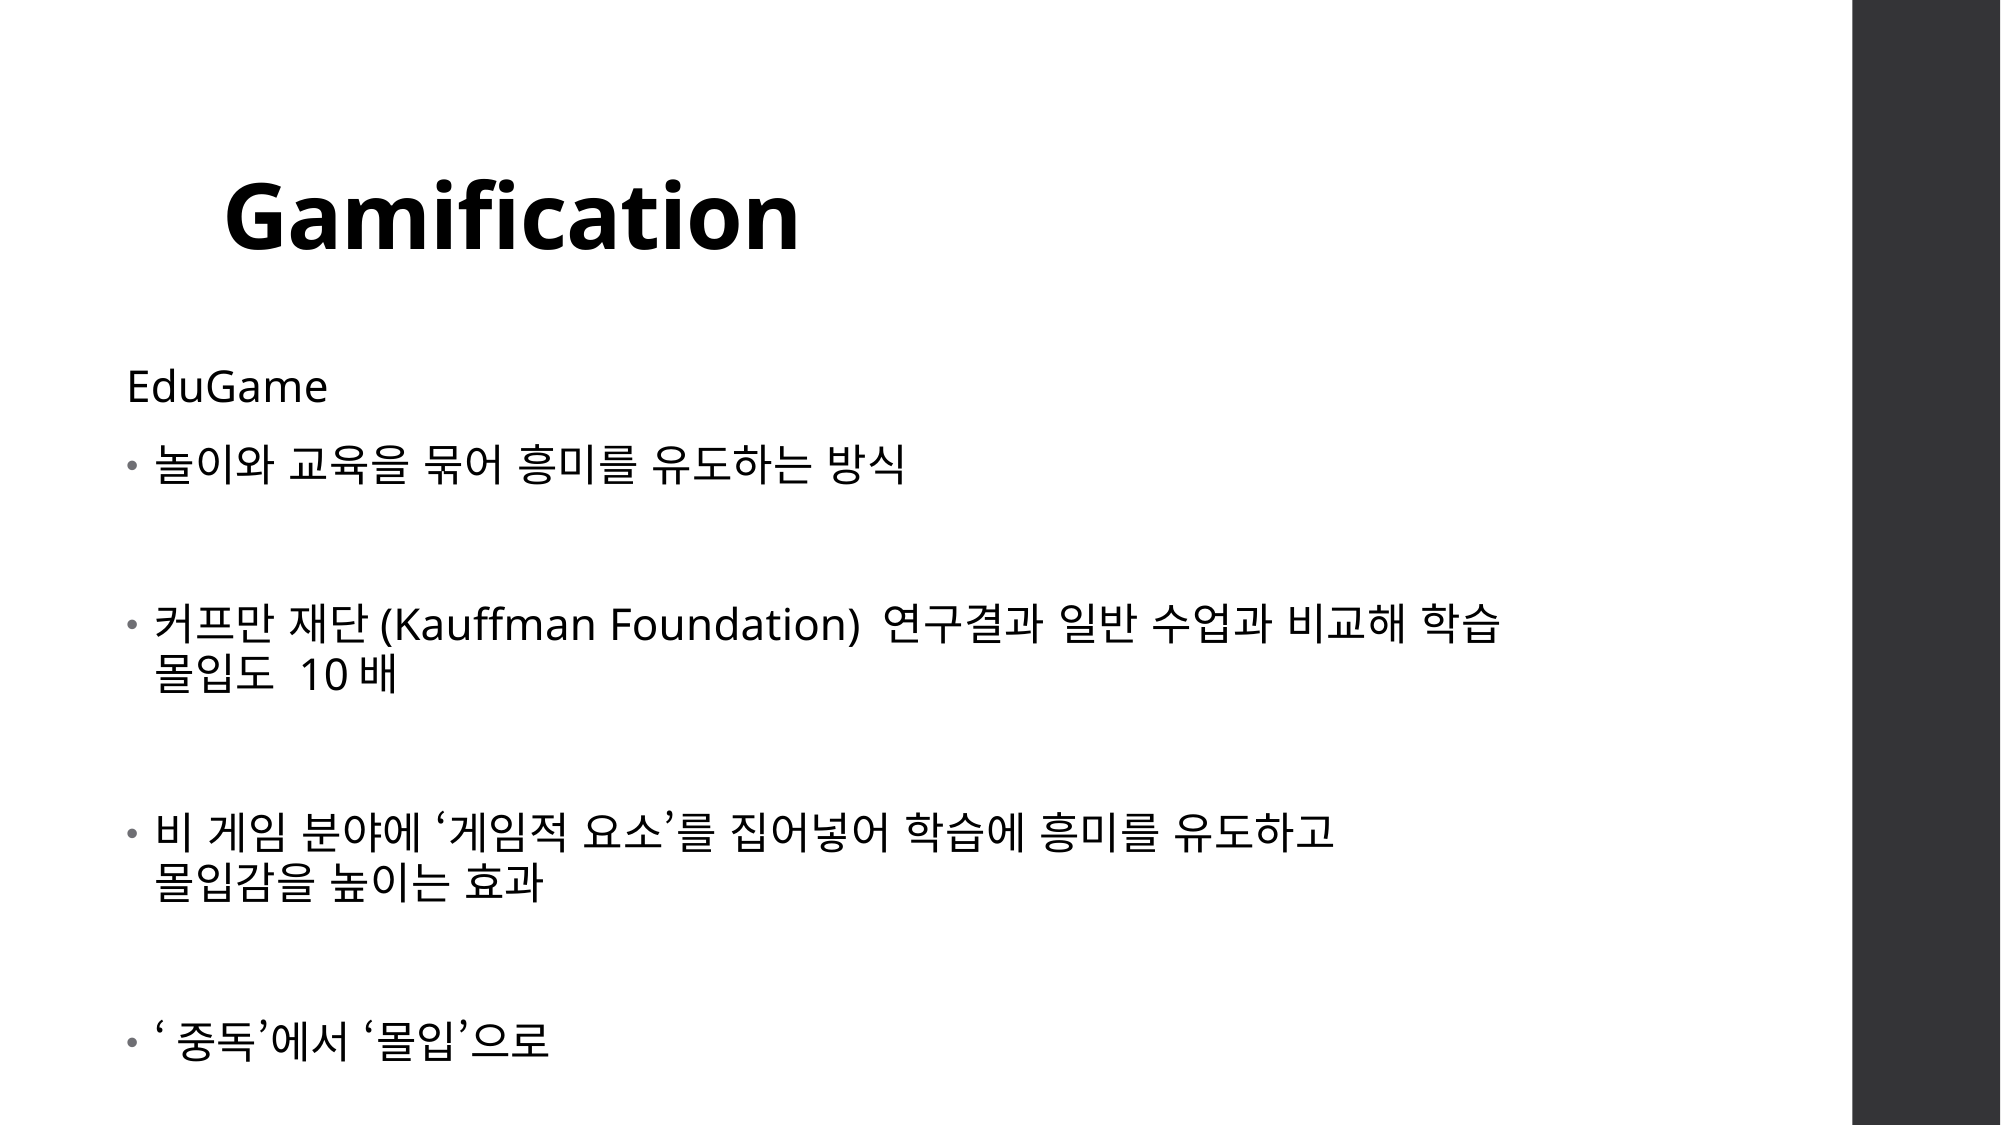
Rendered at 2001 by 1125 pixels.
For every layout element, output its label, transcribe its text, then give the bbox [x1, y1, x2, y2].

title Gamification [206, 60, 1797, 278]
list EduGame 놀이와 교육을 묶어 흥미를 유도하는 방식 커프만 재단(Kauffman Foundation) 연구결과 일반 수업과 비교해 학습 몰입도 10배 비 게임 분야에 ‘게임적 요소’를 집어넣어 학습에 흥미를 유도하고 몰입감을 높이는 효과 ‘중독’에서 ‘몰입’으로 [111, 354, 1522, 1082]
